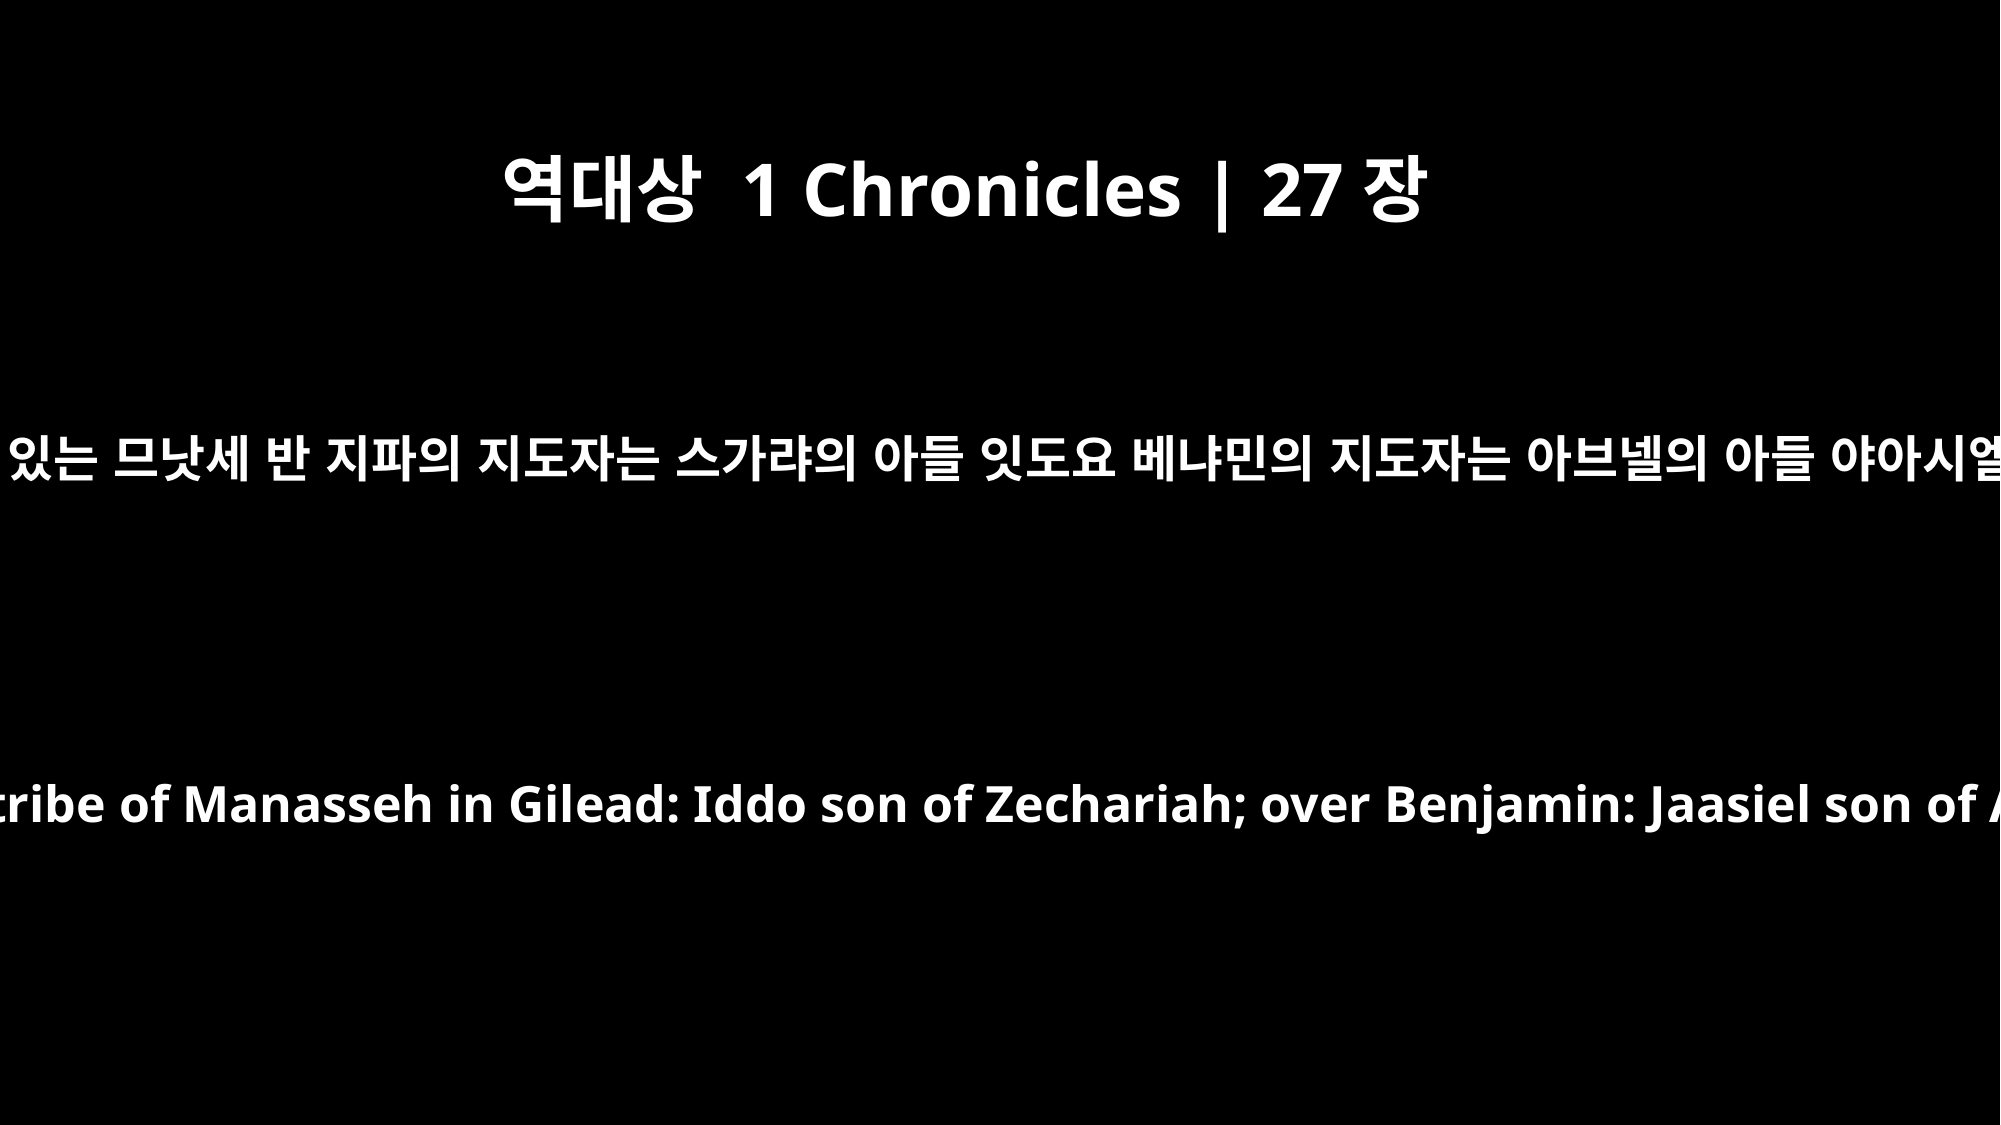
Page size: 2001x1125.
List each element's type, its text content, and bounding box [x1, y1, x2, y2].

text_box 역대상 1 Chronicles | 27장 [487, 136, 1445, 239]
text_box over the half-tribe of Manasseh in Gilead: Iddo son of Zechariah; over Benjamin: Jaasiel son of Abner; [0, 764, 2000, 840]
text_box 21 길르앗에 있는 므낫세 반 지파의 지도자는 스가랴의 아들 잇도요 베냐민의 지도자는 아브넬의 아들 야아시엘이요 [0, 359, 2000, 495]
